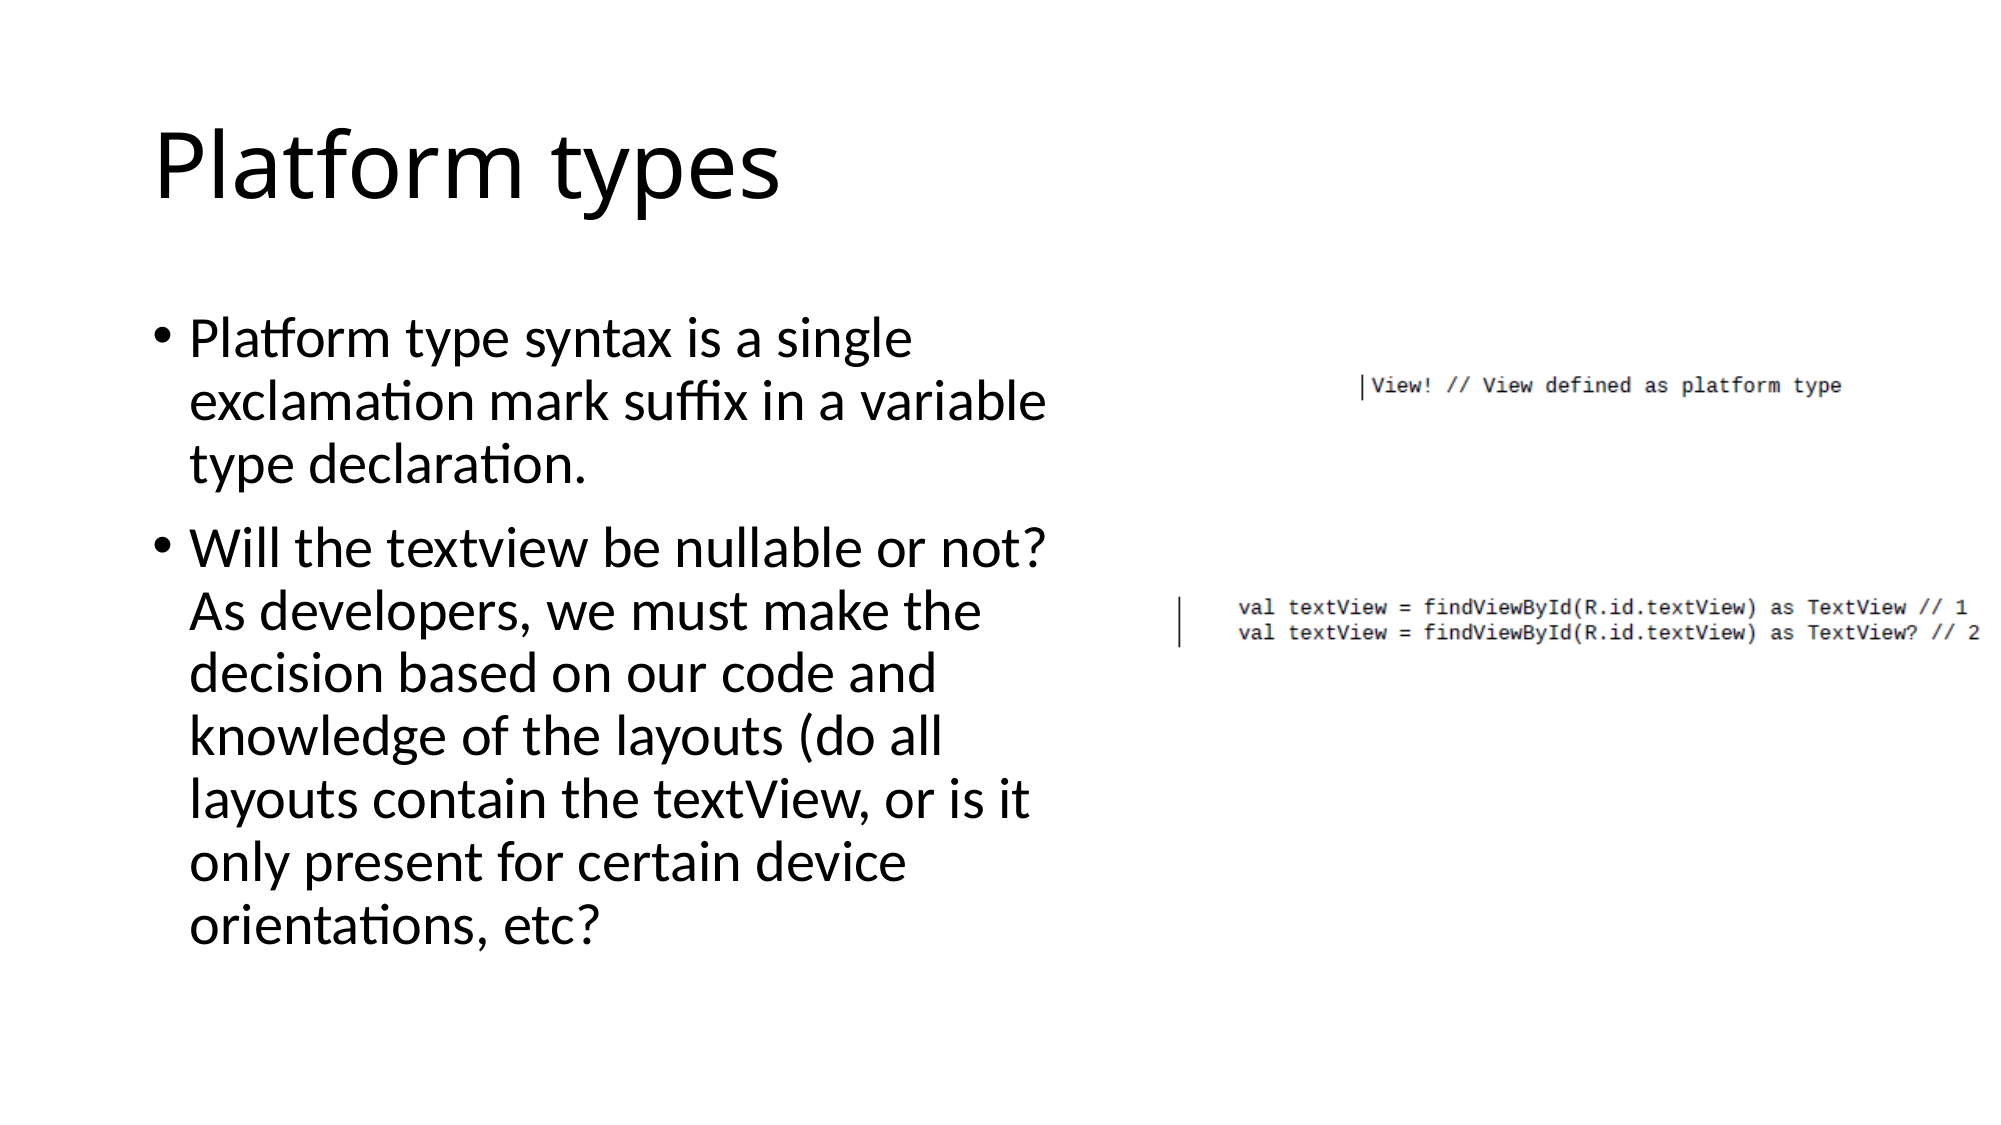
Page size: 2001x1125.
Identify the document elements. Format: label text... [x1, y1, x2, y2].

picture [1171, 575, 2000, 657]
title Platform types [137, 59, 1863, 278]
list Platform type syntax is a single exclamation mark suffix in a variable type declaration. Will the textview be nullable or not? As developers, we must make the decision based on our code and knowledge of the layouts (do all layouts contain the textView, or is it only present for certain device orientations, etc? [137, 299, 1125, 1014]
picture [1343, 367, 1863, 407]
